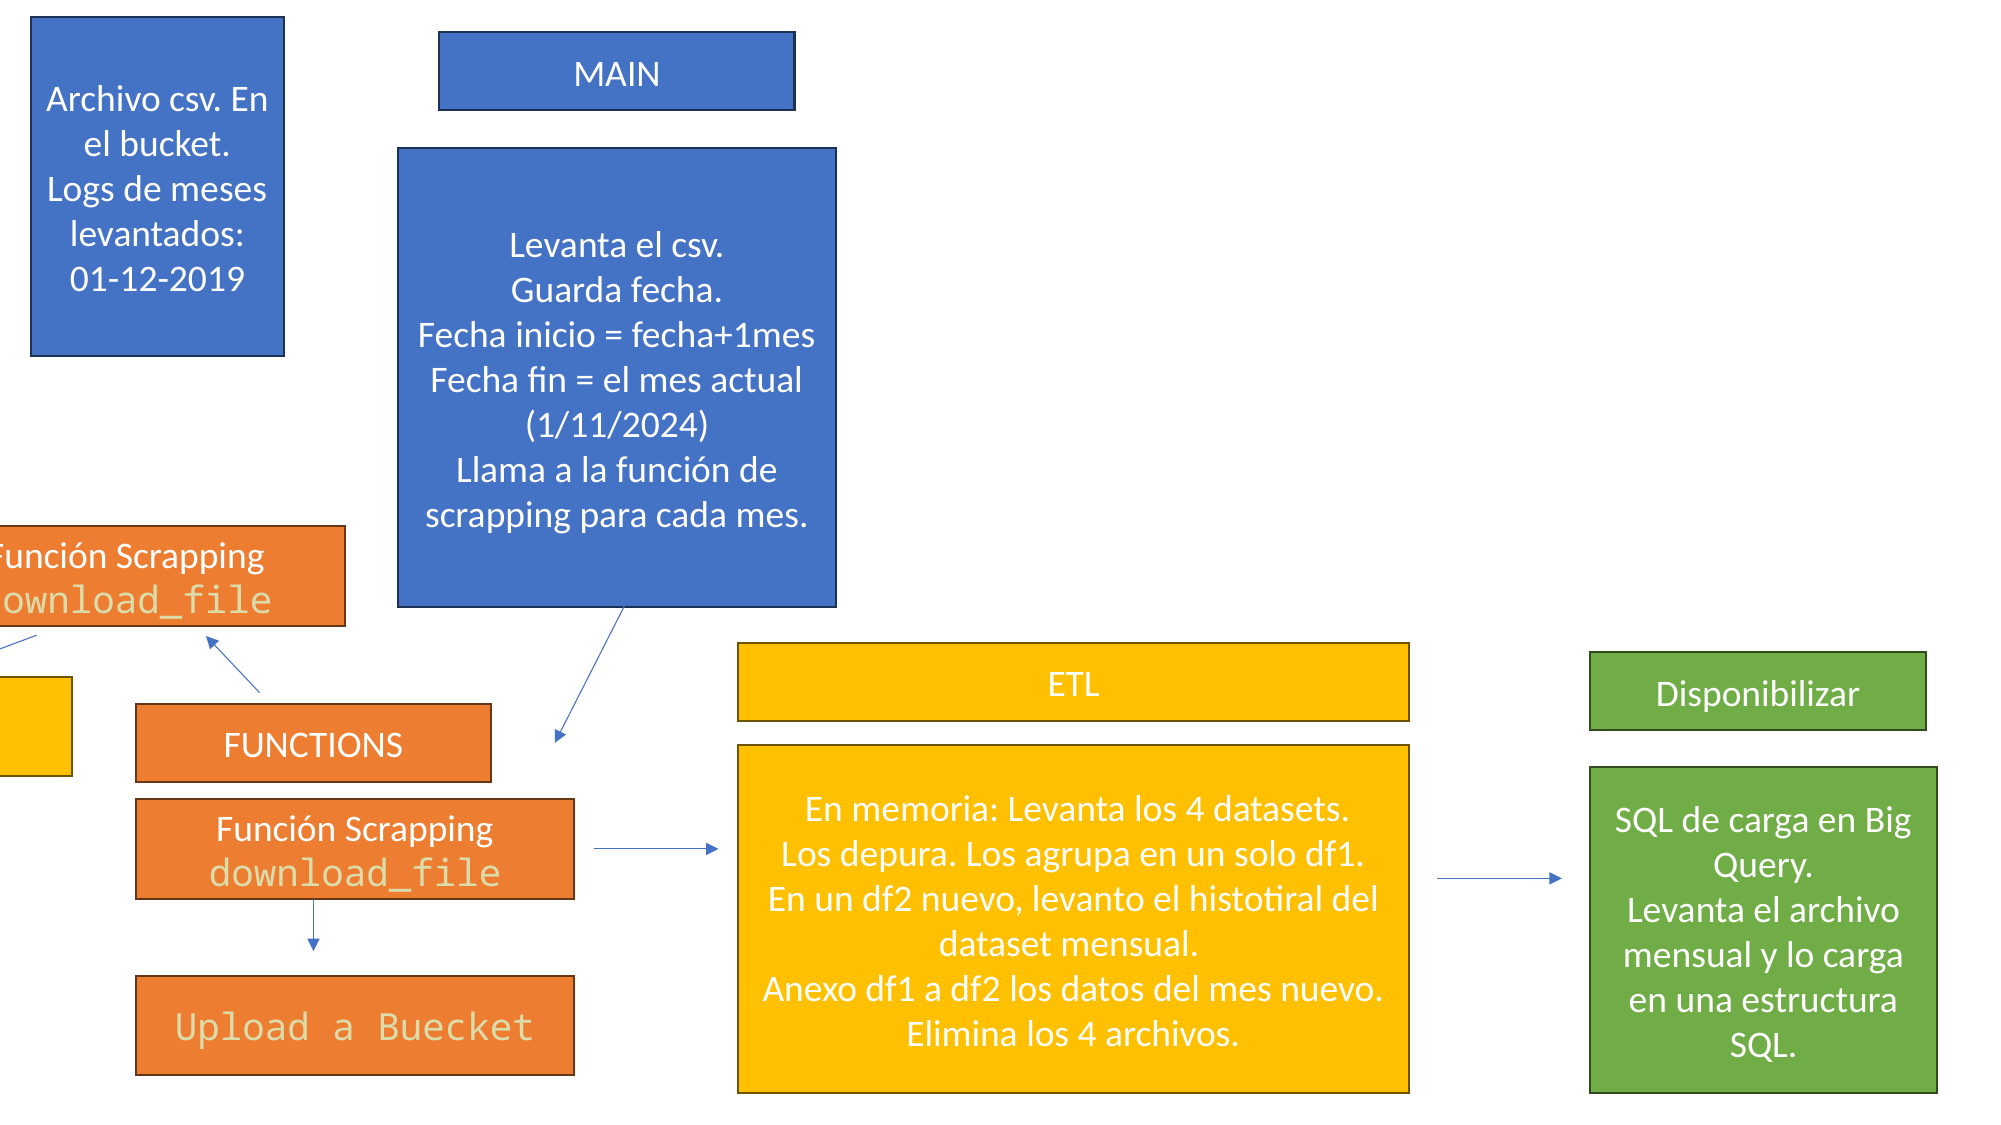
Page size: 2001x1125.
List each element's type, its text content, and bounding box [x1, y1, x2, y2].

text_box Levanta el csv. Guarda fecha. Fecha inicio = fecha+1mes Fecha fin = el mes actual (1/11/2024) Llama a la función de scrapping para cada mes. [397, 147, 837, 608]
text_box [0, 635, 37, 665]
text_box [554, 589, 633, 743]
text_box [206, 636, 260, 693]
text_box SQL de carga en Big Query. Levanta el archivo mensual y lo carga en una estructura SQL. [1589, 766, 1938, 1094]
text_box Función Scrapping download_file [0, 525, 346, 627]
text_box FUNCTIONS [135, 703, 492, 783]
text_box En memoria: Levanta los 4 datasets. Los depura. Los agrupa en un solo df1. En un df2 nuevo, levanto el histotiral del dataset mensual. Anexo df1 a df2 los datos del mes nuevo. Elimina los 4 archivos. [737, 744, 1410, 1094]
text_box Upload a Buecket [135, 975, 575, 1076]
text_box ETL [737, 642, 1410, 722]
text_box Archivo csv. En el bucket. Logs de meses levantados: 01-12-2019 [30, 16, 285, 357]
text_box Función Scrapping download_file [135, 798, 575, 900]
text_box Disponibilizar [1589, 651, 1927, 731]
text_box ETL Mensual [0, 676, 73, 777]
text_box MAIN [438, 31, 796, 111]
